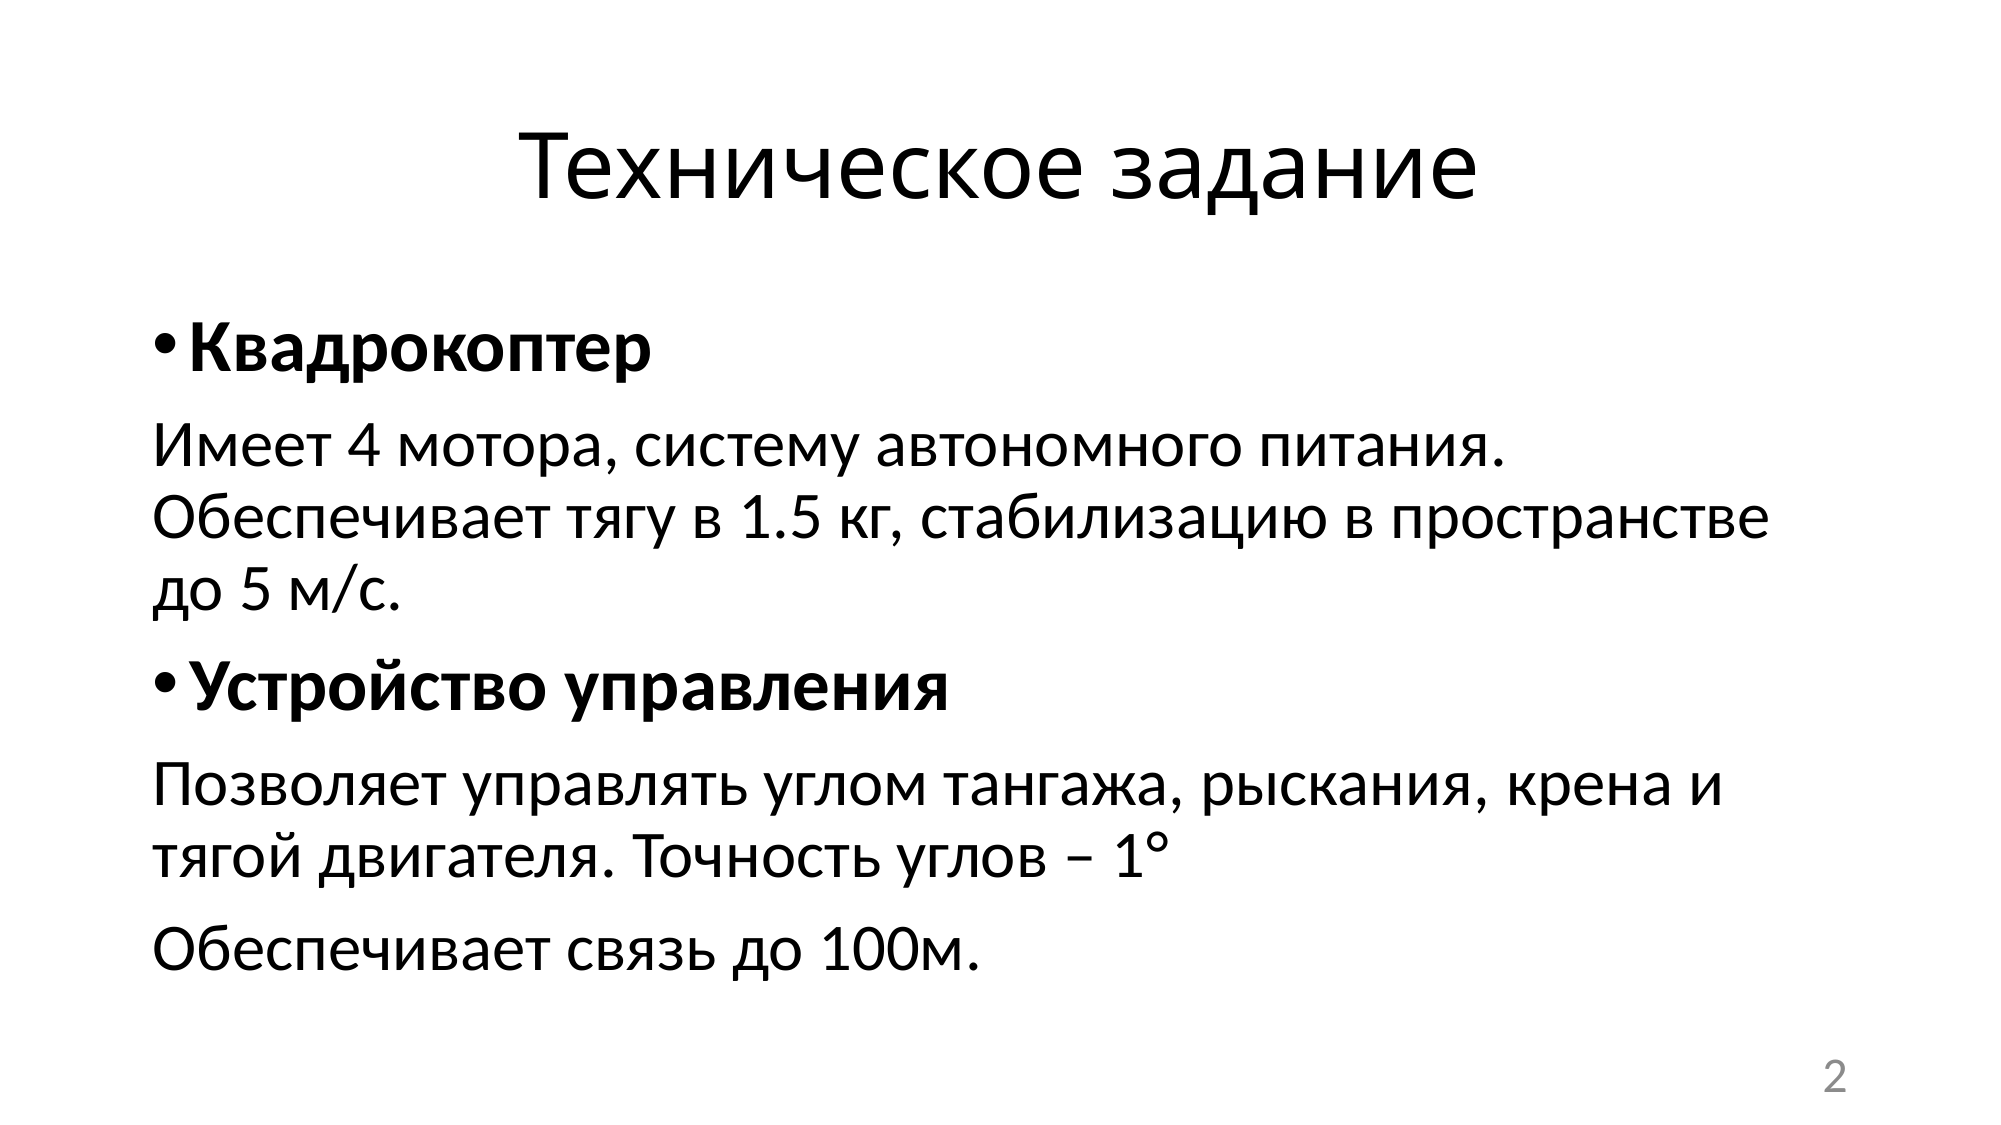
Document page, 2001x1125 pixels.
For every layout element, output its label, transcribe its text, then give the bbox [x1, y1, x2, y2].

list Квадрокоптер Имеет 4 мотора, систему автономного питания. Обеспечивает тягу в 1.5 кг, стабилизацию в пространстве до 5 м/с. Устройство управления Позволяет управлять углом тангажа, рыскания, крена и тягой двигателя. Точность углов – 1° Обеспечивает связь до 100м. [137, 299, 1863, 1014]
slide_number 2 [1412, 1042, 1863, 1103]
title Техническое задание [137, 59, 1863, 278]
